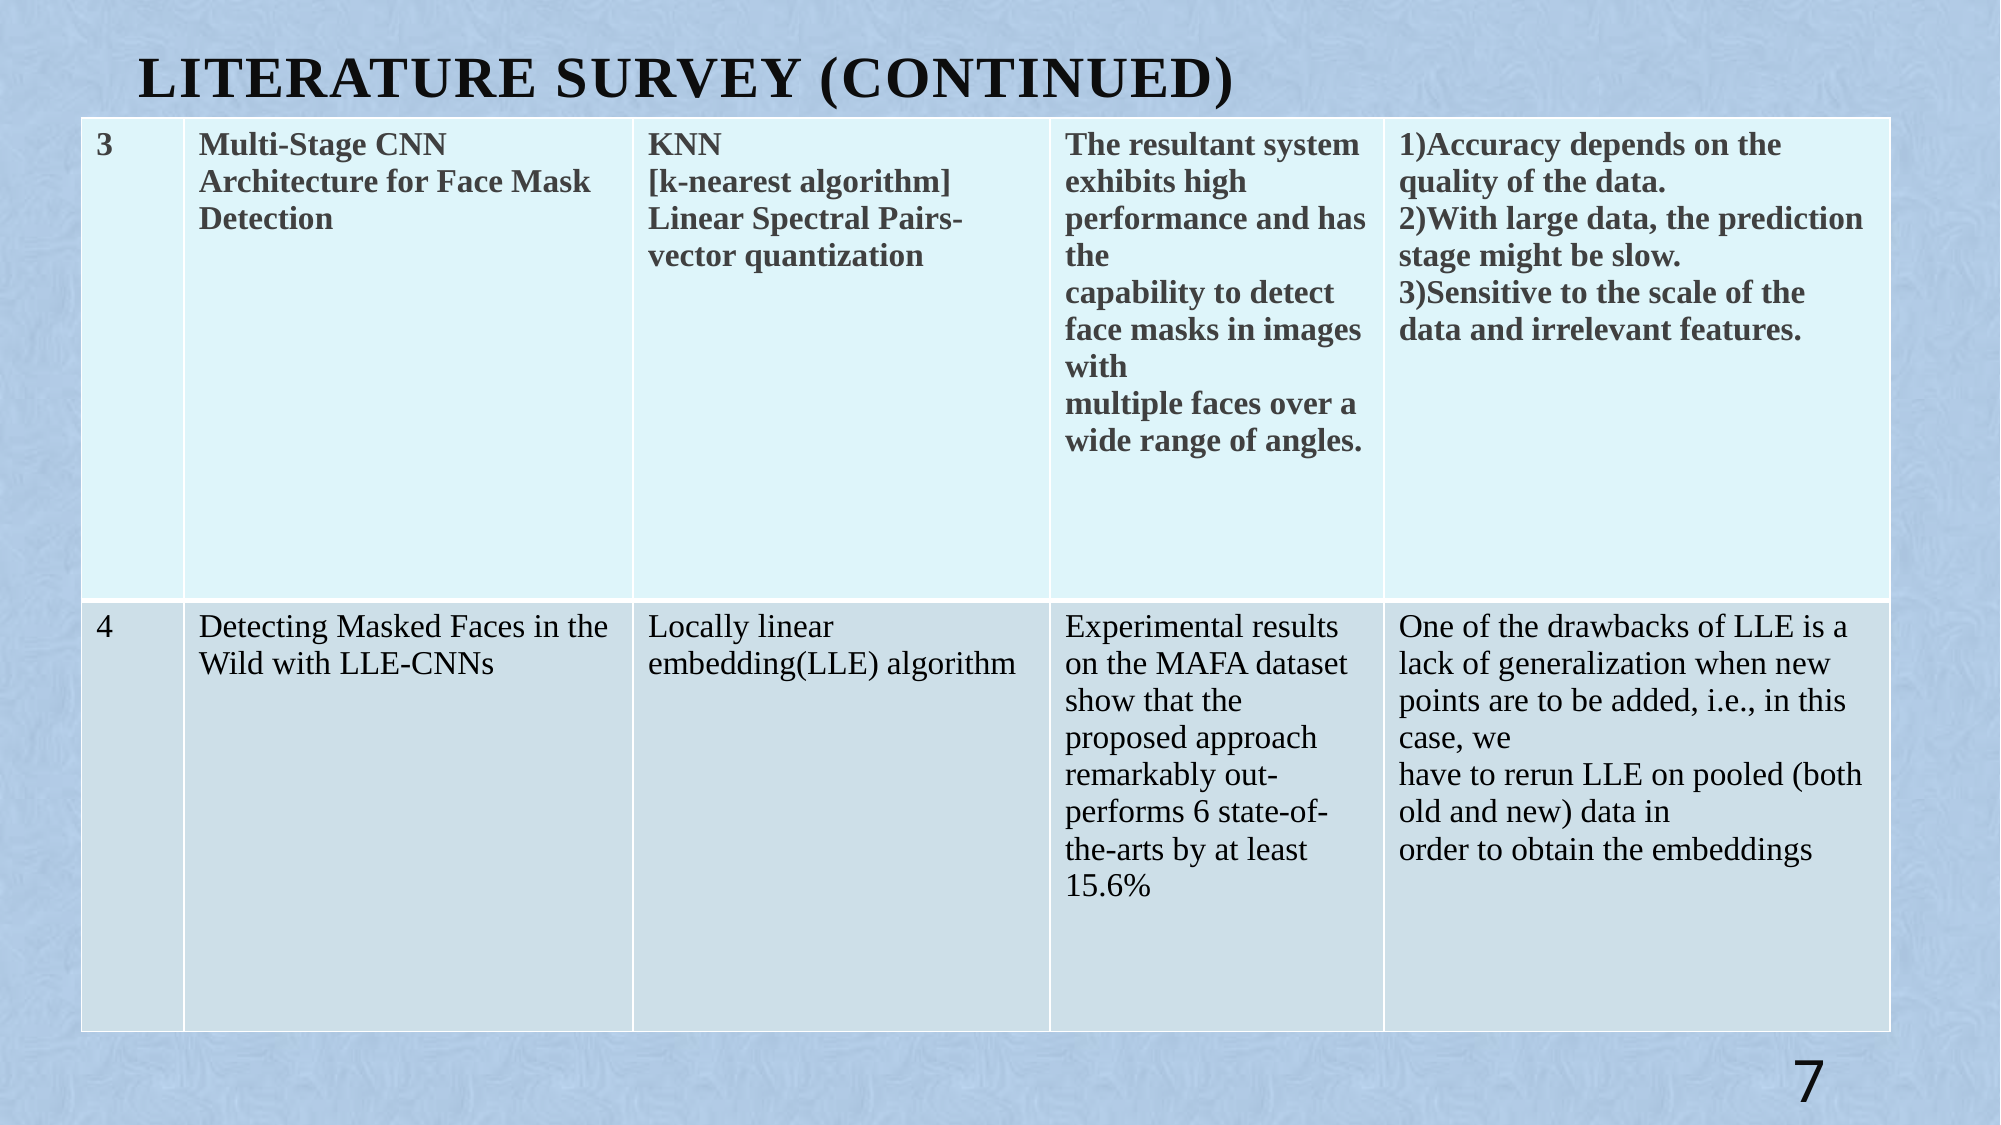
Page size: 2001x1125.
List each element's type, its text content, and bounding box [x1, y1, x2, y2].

table_header Multi-Stage CNN Architecture for Face Mask Detection [185, 119, 632, 598]
table_cell Experimental results on the MAFA dataset show that the proposed approach remarkably out-performs 6 state-of-the-arts by at least 15.6% [1051, 603, 1383, 1031]
table_cell One of the drawbacks of LLE is a lack of generalization when new points are to be added, i.e., in this case, we have to rerun LLE on pooled (both old and new) data in order to obtain the embeddings [1385, 603, 1889, 1031]
table_header 3 [82, 119, 183, 598]
table_cell Locally linear embedding(LLE) algorithm [634, 603, 1049, 1031]
table_cell Detecting Masked Faces in the Wild with LLE-CNNs [185, 603, 632, 1031]
table_header The resultant system exhibits high performance and has the capability to detect face masks in images with multiple faces over a wide range of angles. [1051, 119, 1383, 598]
table_header KNN [k-nearest algorithm] Linear Spectral Pairs-vector quantization [634, 119, 1049, 598]
title LITERATURE SURVEY (CONTINUED) [123, 0, 1719, 117]
table_header 1)Accuracy depends on the quality of the data. 2)With large data, the prediction stage might be slow. 3)Sensitive to the scale of the data and irrelevant features. [1385, 119, 1889, 598]
slide_number 7 [1777, 1061, 1938, 1107]
table_cell 4 [82, 603, 183, 1031]
